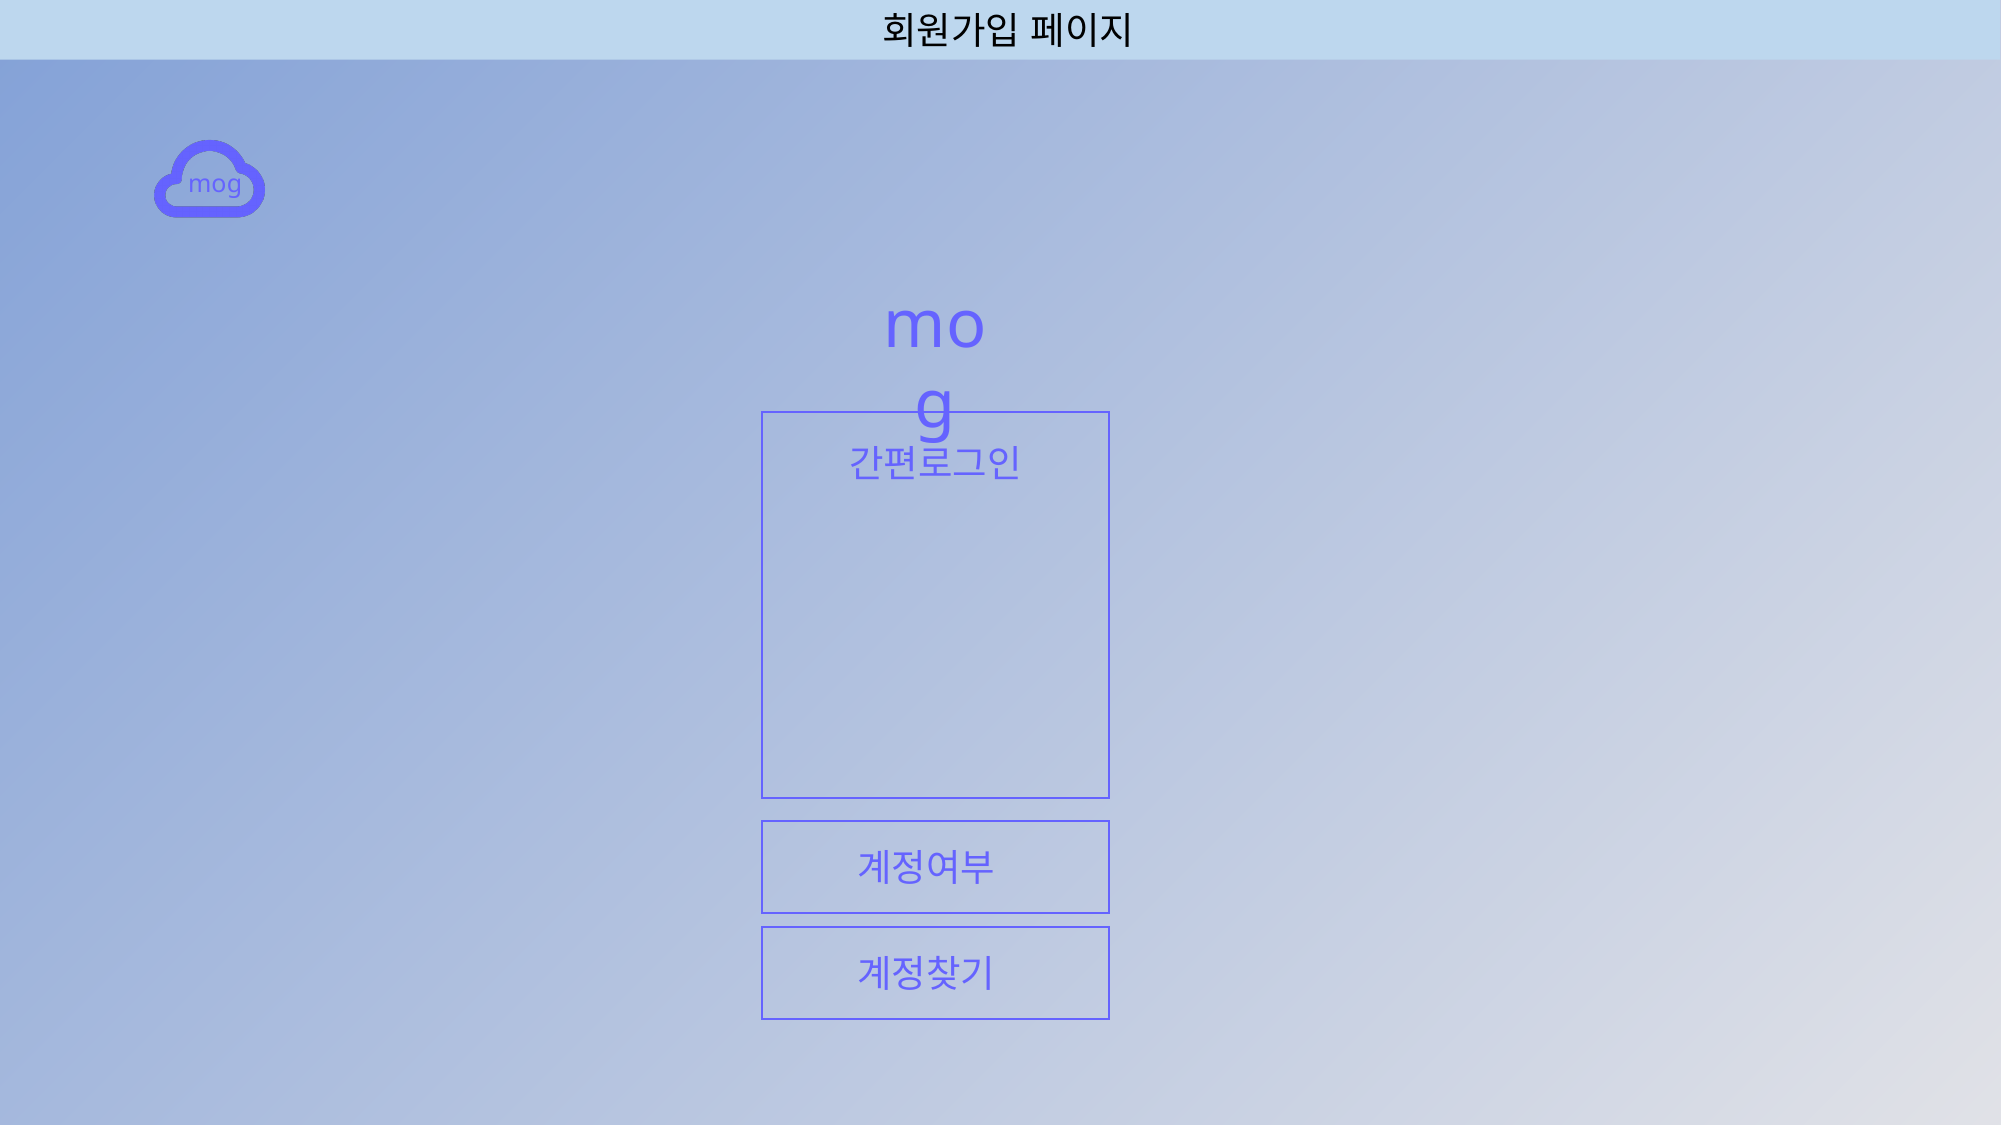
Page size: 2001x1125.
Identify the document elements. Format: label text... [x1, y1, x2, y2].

text_box mog [853, 273, 1017, 449]
text_box 계정찾기 [782, 942, 1070, 1003]
text_box [0, 60, 2000, 1125]
text_box 계정여부 [782, 836, 1070, 897]
text_box [761, 411, 1110, 799]
text_box 회원가입 페이지 [0, 0, 2000, 60]
text_box [761, 926, 1110, 1020]
text_box [761, 820, 1110, 914]
text_box 간편로그인 [791, 433, 1079, 493]
picture [143, 112, 276, 245]
